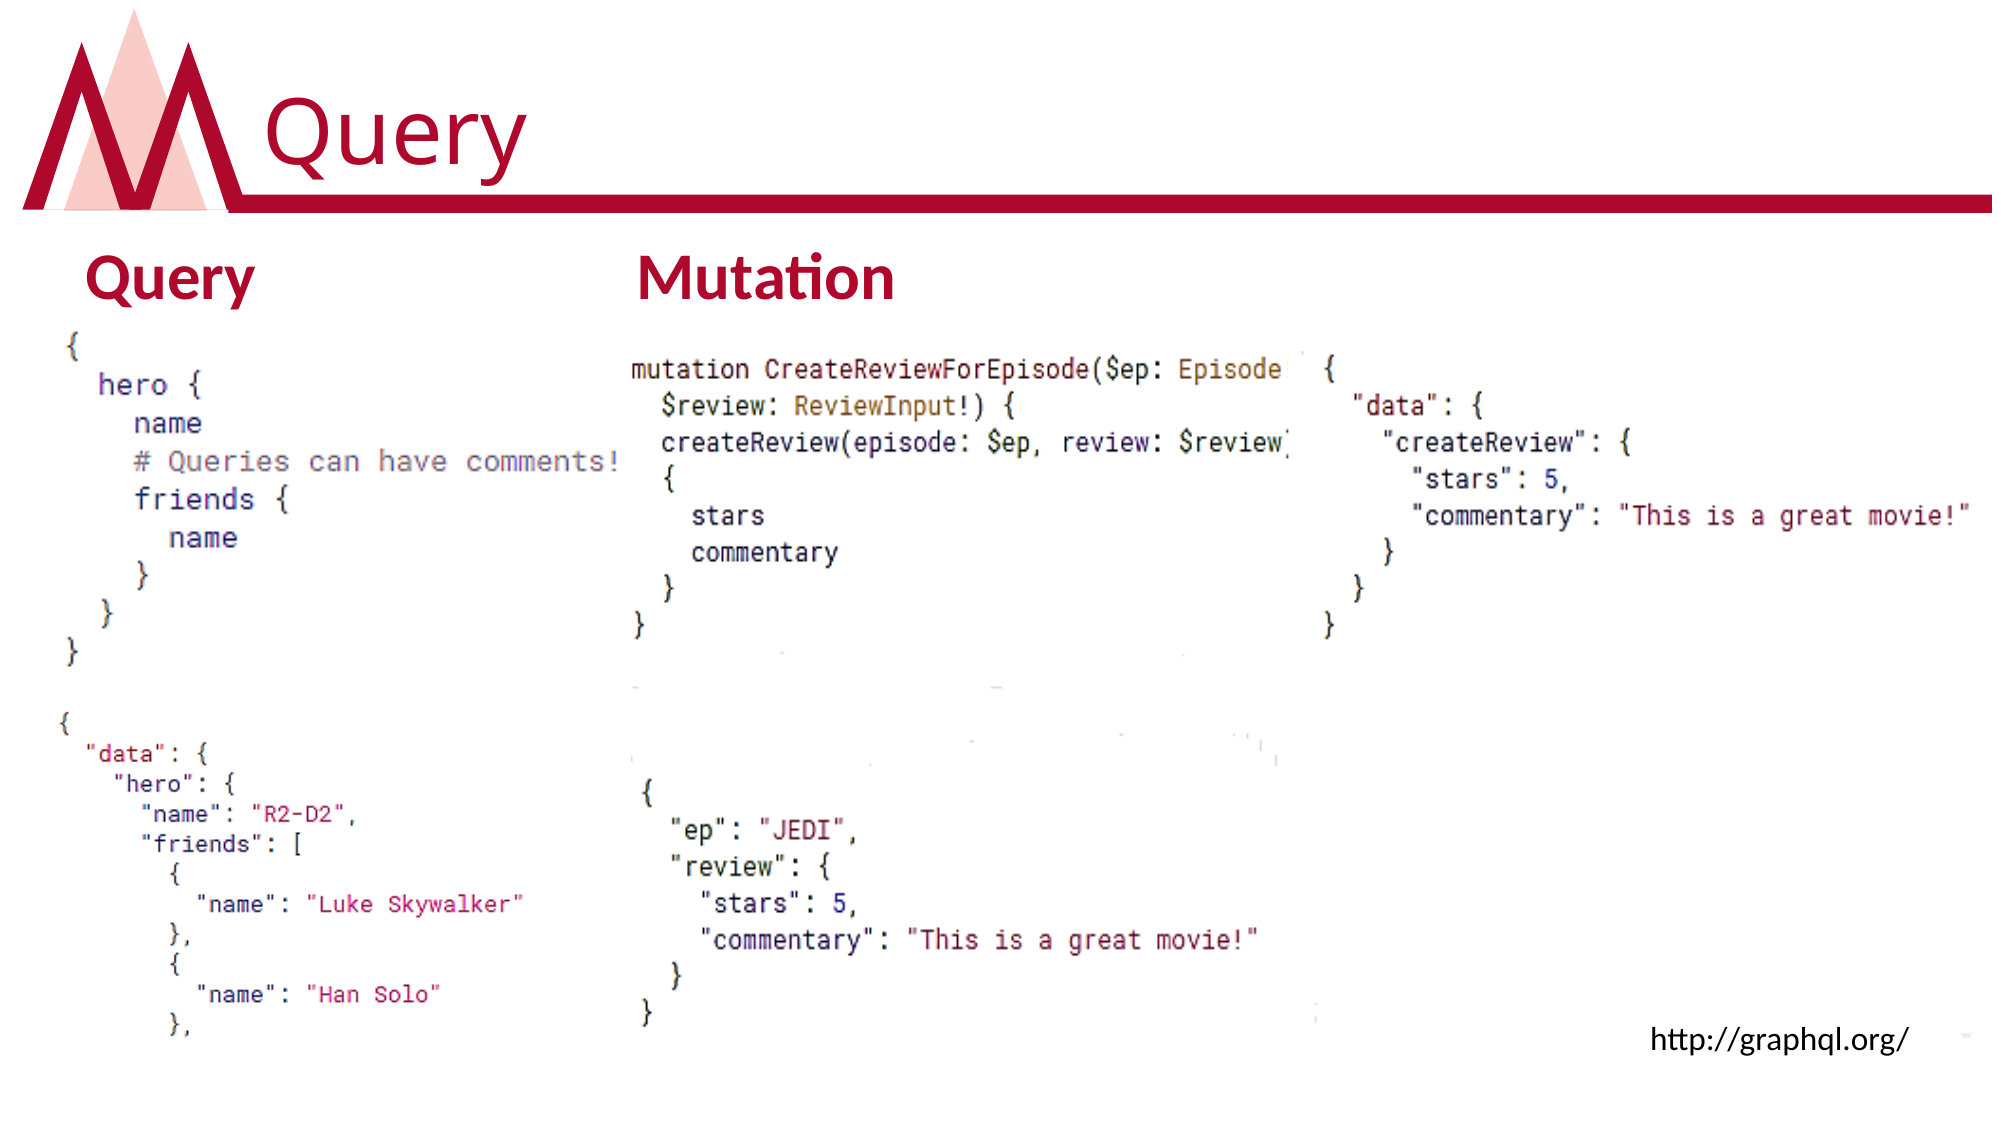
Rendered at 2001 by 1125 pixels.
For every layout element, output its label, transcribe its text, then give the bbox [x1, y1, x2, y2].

title Query [247, 26, 1973, 244]
text_box Query [70, 225, 272, 321]
text_box http://graphql.org/ [1635, 1038, 1925, 1065]
text_box Mutation [622, 225, 912, 321]
picture [58, 328, 1971, 1038]
picture [51, 709, 625, 1038]
